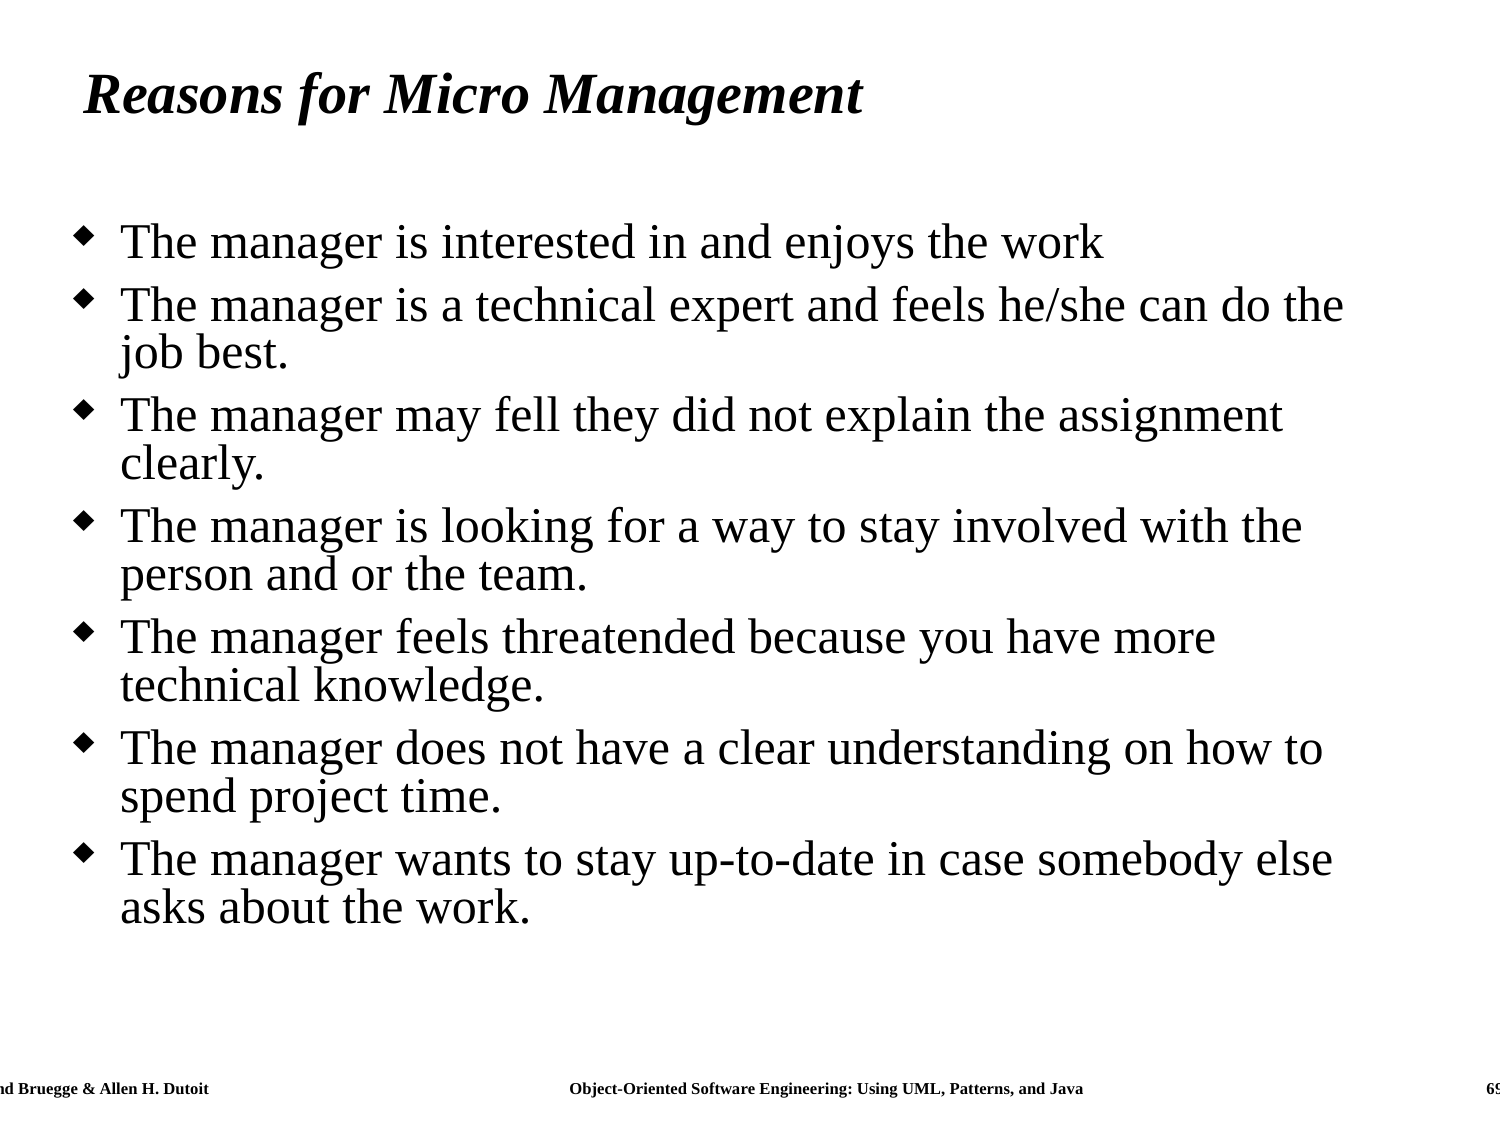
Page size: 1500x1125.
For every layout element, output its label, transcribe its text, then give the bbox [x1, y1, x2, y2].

list The manager is interested in and enjoys the work The manager is a technical expert and feels he/she can do the job best. The manager may fell they did not explain the assignment clearly. The manager is looking for a way to stay involved with the person and or the team. The manager feels threatended because you have more technical knowledge. The manager does not have a clear understanding on how to spend project time. The manager wants to stay up-to-date in case somebody else asks about the work. [58, 212, 1413, 1020]
title Reasons for Micro Management [68, 36, 1407, 153]
